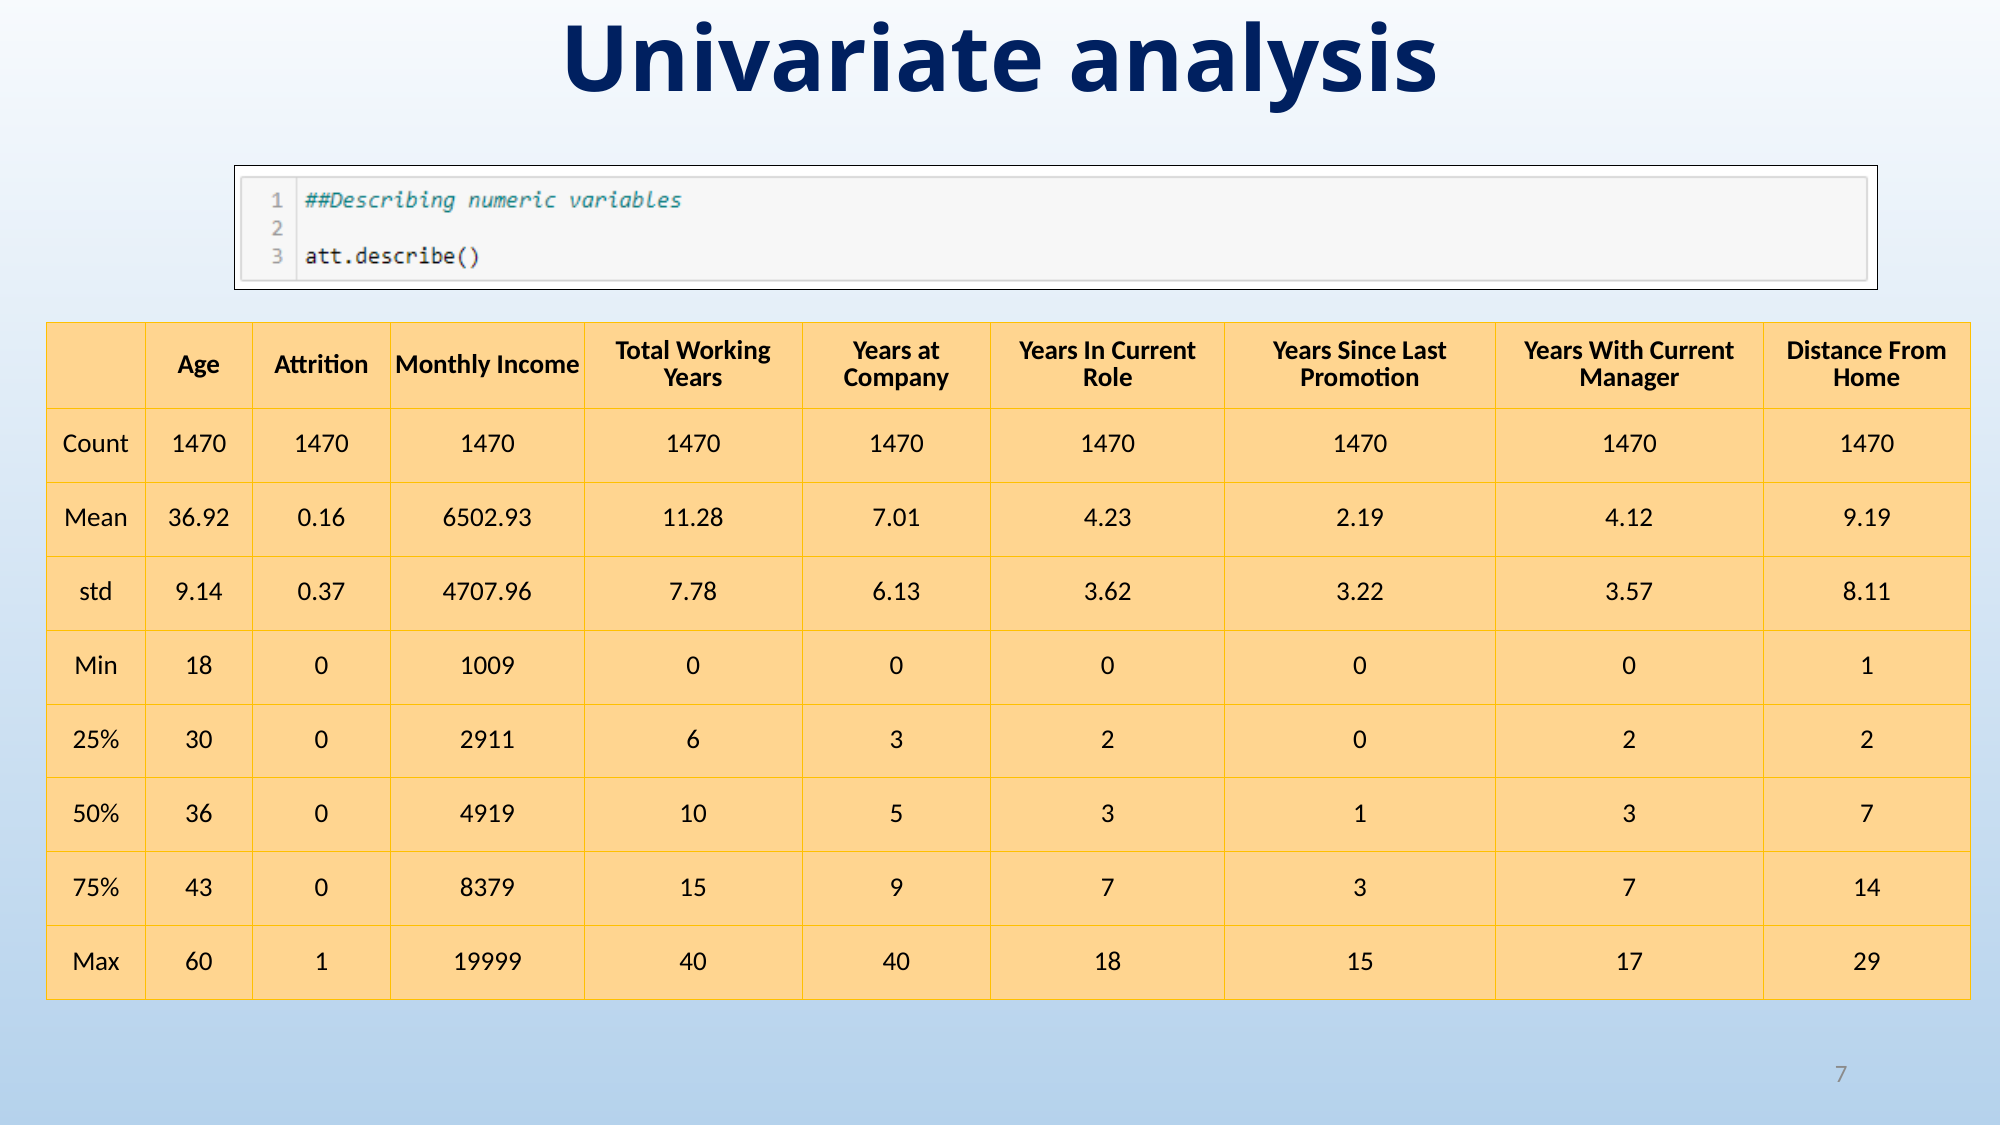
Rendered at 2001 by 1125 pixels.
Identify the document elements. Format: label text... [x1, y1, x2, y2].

table_cell 25% [47, 705, 145, 777]
table_cell 17 [1496, 926, 1763, 999]
table_cell 0 [1225, 631, 1495, 704]
table_cell 1470 [1764, 409, 1970, 482]
table_header Monthly Income [391, 323, 584, 408]
picture [234, 165, 1878, 290]
table_cell 7.01 [803, 483, 990, 556]
table_cell 8379 [391, 852, 584, 925]
table_cell 40 [585, 926, 802, 999]
table_cell 6.13 [803, 557, 990, 630]
table_cell 4.12 [1496, 483, 1763, 556]
table_cell 4707.96 [391, 557, 584, 630]
table_cell 1 [253, 926, 390, 999]
table_cell 0 [253, 852, 390, 925]
table_cell 7 [991, 852, 1224, 925]
table_cell 0 [253, 705, 390, 777]
table_cell 0 [991, 631, 1224, 704]
table_cell 8.11 [1764, 557, 1970, 630]
table_cell 1009 [391, 631, 584, 704]
table_cell Min [47, 631, 145, 704]
table_cell 14 [1764, 852, 1970, 925]
table_cell 1470 [585, 409, 802, 482]
table_cell 15 [585, 852, 802, 925]
table_cell Max [47, 926, 145, 999]
table_cell 9 [803, 852, 990, 925]
table_cell 60 [146, 926, 252, 999]
table_cell 0 [253, 631, 390, 704]
table_cell 75% [47, 852, 145, 925]
table_cell 1470 [803, 409, 990, 482]
table_cell 36.92 [146, 483, 252, 556]
table_cell 2 [1496, 705, 1763, 777]
table_cell 1470 [991, 409, 1224, 482]
table_cell 50% [47, 778, 145, 851]
table_cell 36 [146, 778, 252, 851]
table_cell 10 [585, 778, 802, 851]
table_cell 3.22 [1225, 557, 1495, 630]
table_cell 4.23 [991, 483, 1224, 556]
table_cell 3 [1496, 778, 1763, 851]
table_cell 4919 [391, 778, 584, 851]
table_cell 5 [803, 778, 990, 851]
table_header Years In Current Role [991, 323, 1224, 408]
table_cell 3 [803, 705, 990, 777]
table_cell 1470 [1496, 409, 1763, 482]
table_cell 3.57 [1496, 557, 1763, 630]
table_cell Mean [47, 483, 145, 556]
table_cell 3 [991, 778, 1224, 851]
table_cell 1470 [146, 409, 252, 482]
table_cell 2 [991, 705, 1224, 777]
table_cell 18 [991, 926, 1224, 999]
table_cell 1 [1764, 631, 1970, 704]
slide_number 7 [1412, 1042, 1863, 1103]
table_cell 1470 [253, 409, 390, 482]
table_cell 2911 [391, 705, 584, 777]
table_header Total Working Years [585, 323, 802, 408]
table_cell Count [47, 409, 145, 482]
table_cell 3 [1225, 852, 1495, 925]
table_cell std [47, 557, 145, 630]
table_header Years Since Last Promotion [1225, 323, 1495, 408]
table_cell 29 [1764, 926, 1970, 999]
text_box Univariate analysis [0, 0, 2000, 123]
table_header Distance From Home [1764, 323, 1970, 408]
table_cell 6 [585, 705, 802, 777]
table_cell 1470 [1225, 409, 1495, 482]
table_header Attrition [253, 323, 390, 408]
table_header Age [146, 323, 252, 408]
table_header Years at Company [803, 323, 990, 408]
table_cell 30 [146, 705, 252, 777]
table_cell 0 [803, 631, 990, 704]
table_cell 9.19 [1764, 483, 1970, 556]
table_cell 7 [1496, 852, 1763, 925]
table_cell 19999 [391, 926, 584, 999]
table_cell 0.16 [253, 483, 390, 556]
table_cell 0 [585, 631, 802, 704]
table_cell 18 [146, 631, 252, 704]
table_header [47, 323, 145, 408]
table_cell 7.78 [585, 557, 802, 630]
table_cell 0 [1225, 705, 1495, 777]
table_cell 9.14 [146, 557, 252, 630]
table_cell 3.62 [991, 557, 1224, 630]
table_cell 2.19 [1225, 483, 1495, 556]
table_cell 0.37 [253, 557, 390, 630]
table_cell 1 [1225, 778, 1495, 851]
table_header Years With Current Manager [1496, 323, 1763, 408]
table_cell 0 [1496, 631, 1763, 704]
table_cell 43 [146, 852, 252, 925]
table_cell 11.28 [585, 483, 802, 556]
table_cell 15 [1225, 926, 1495, 999]
table_cell 2 [1764, 705, 1970, 777]
table_cell 6502.93 [391, 483, 584, 556]
table_cell 40 [803, 926, 990, 999]
table_cell 0 [253, 778, 390, 851]
table_cell 1470 [391, 409, 584, 482]
table_cell 7 [1764, 778, 1970, 851]
